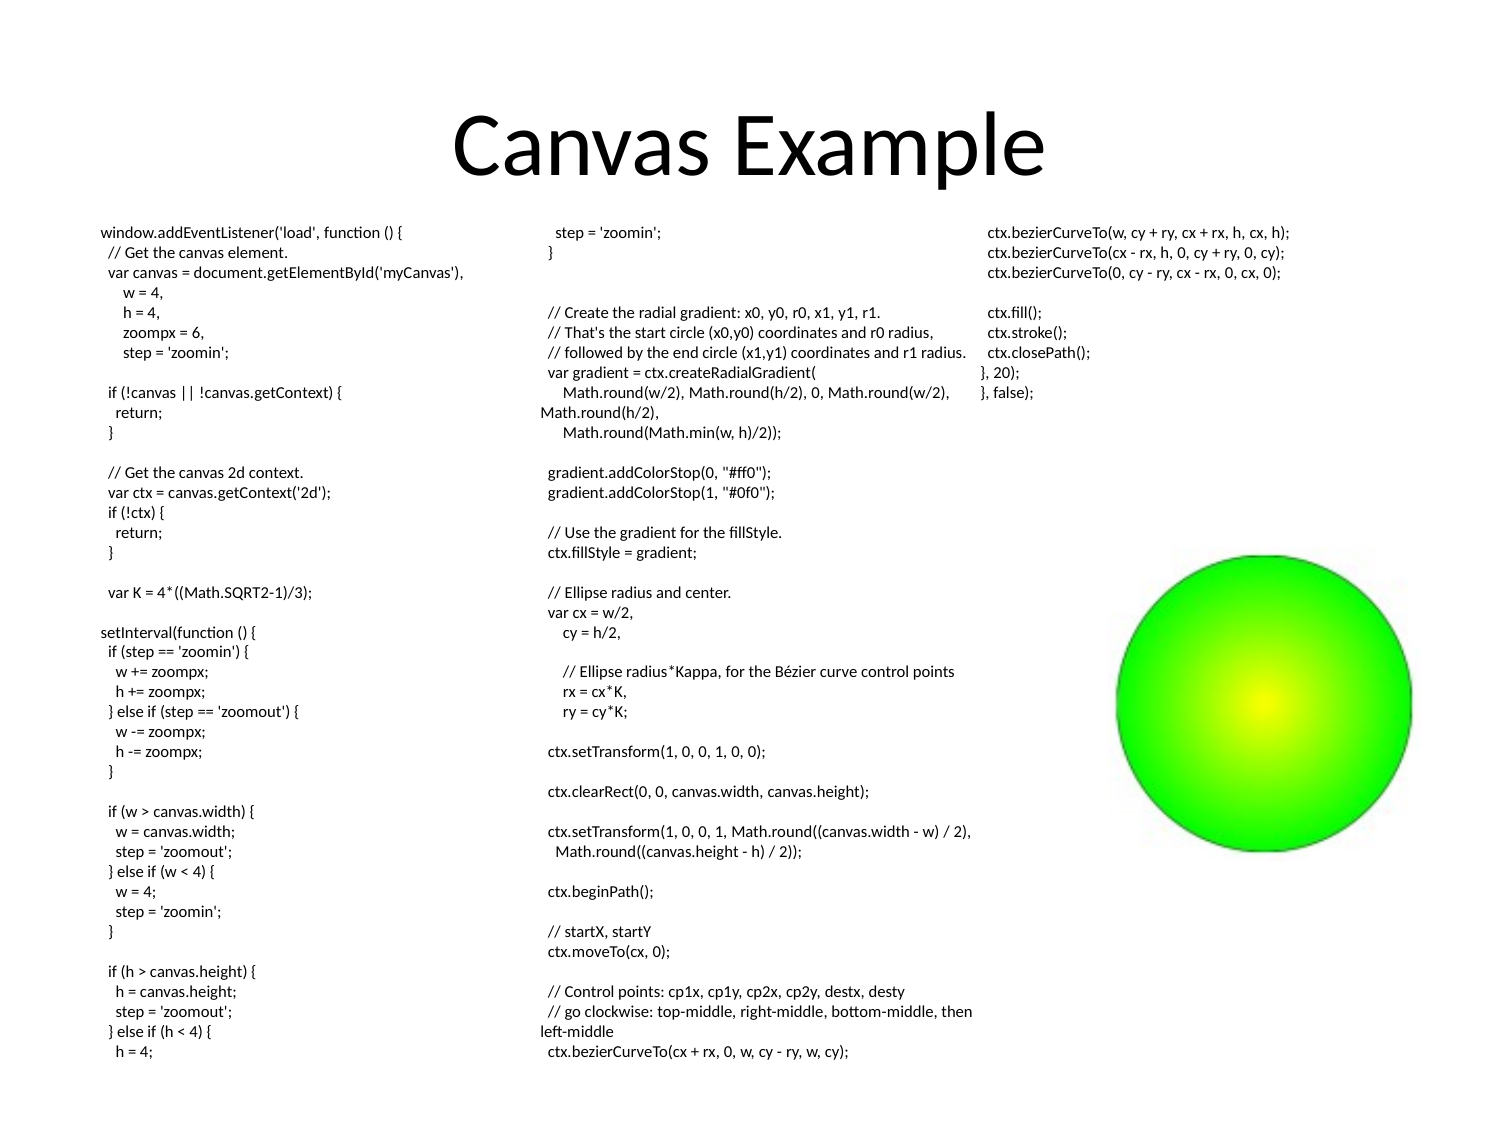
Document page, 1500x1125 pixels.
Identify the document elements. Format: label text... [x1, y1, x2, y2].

title Canvas Example [75, 45, 1425, 233]
text_box window.addEventListener('load', function () { // Get the canvas element. var canvas = document.getElementById('myCanvas'), w = 4, h = 4, zoompx = 6, step = 'zoomin'; if (!canvas || !canvas.getContext) { return; } // Get the canvas 2d context. var ctx = canvas.getContext('2d'); if (!ctx) { return; } var K = 4*((Math.SQRT2-1)/3); setInterval(function () { if (step == 'zoomin') { w += zoompx; h += zoompx; } else if (step == 'zoomout') { w -= zoompx; h -= zoompx; } if (w > canvas.width) { w = canvas.width; step = 'zoomout'; } else if (w < 4) { w = 4; step = 'zoomin'; } if (h > canvas.height) { h = canvas.height; step = 'zoomout'; } else if (h < 4) { h = 4; step = 'zoomin'; } // Create the radial gradient: x0, y0, r0, x1, y1, r1. // That's the start circle (x0,y0) coordinates and r0 radius, // followed by the end circle (x1,y1) coordinates and r1 radius. var gradient = ctx.createRadialGradient( Math.round(w/2), Math.round(h/2), 0, Math.round(w/2), Math.round(h/2), Math.round(Math.min(w, h)/2)); gradient.addColorStop(0, "#ff0"); gradient.addColorStop(1, "#0f0"); // Use the gradient for the fillStyle. ctx.fillStyle = gradient; // Ellipse radius and center. var cx = w/2, cy = h/2, // Ellipse radius*Kappa, for the Bézier curve control points rx = cx*K, ry = cy*K; ctx.setTransform(1, 0, 0, 1, 0, 0); ctx.clearRect(0, 0, canvas.width, canvas.height); ctx.setTransform(1, 0, 0, 1, Math.round((canvas.width - w) / 2), Math.round((canvas.height - h) / 2)); ctx.beginPath(); // startX, startY ctx.moveTo(cx, 0); // Control points: cp1x, cp1y, cp2x, cp2y, destx, desty // go clockwise: top-middle, right-middle, bottom-middle, then left-middle ctx.bezierCurveTo(cx + rx, 0, w, cy - ry, w, cy); ctx.bezierCurveTo(w, cy + ry, cx + rx, h, cx, h); ctx.bezierCurveTo(cx - rx, h, 0, cy + ry, 0, cy); ctx.bezierCurveTo(0, cy - ry, cx - rx, 0, cx, 0); ctx.fill(); ctx.stroke(); ctx.closePath(); }, 20); }, false); [85, 214, 1435, 1084]
picture [1103, 533, 1426, 864]
